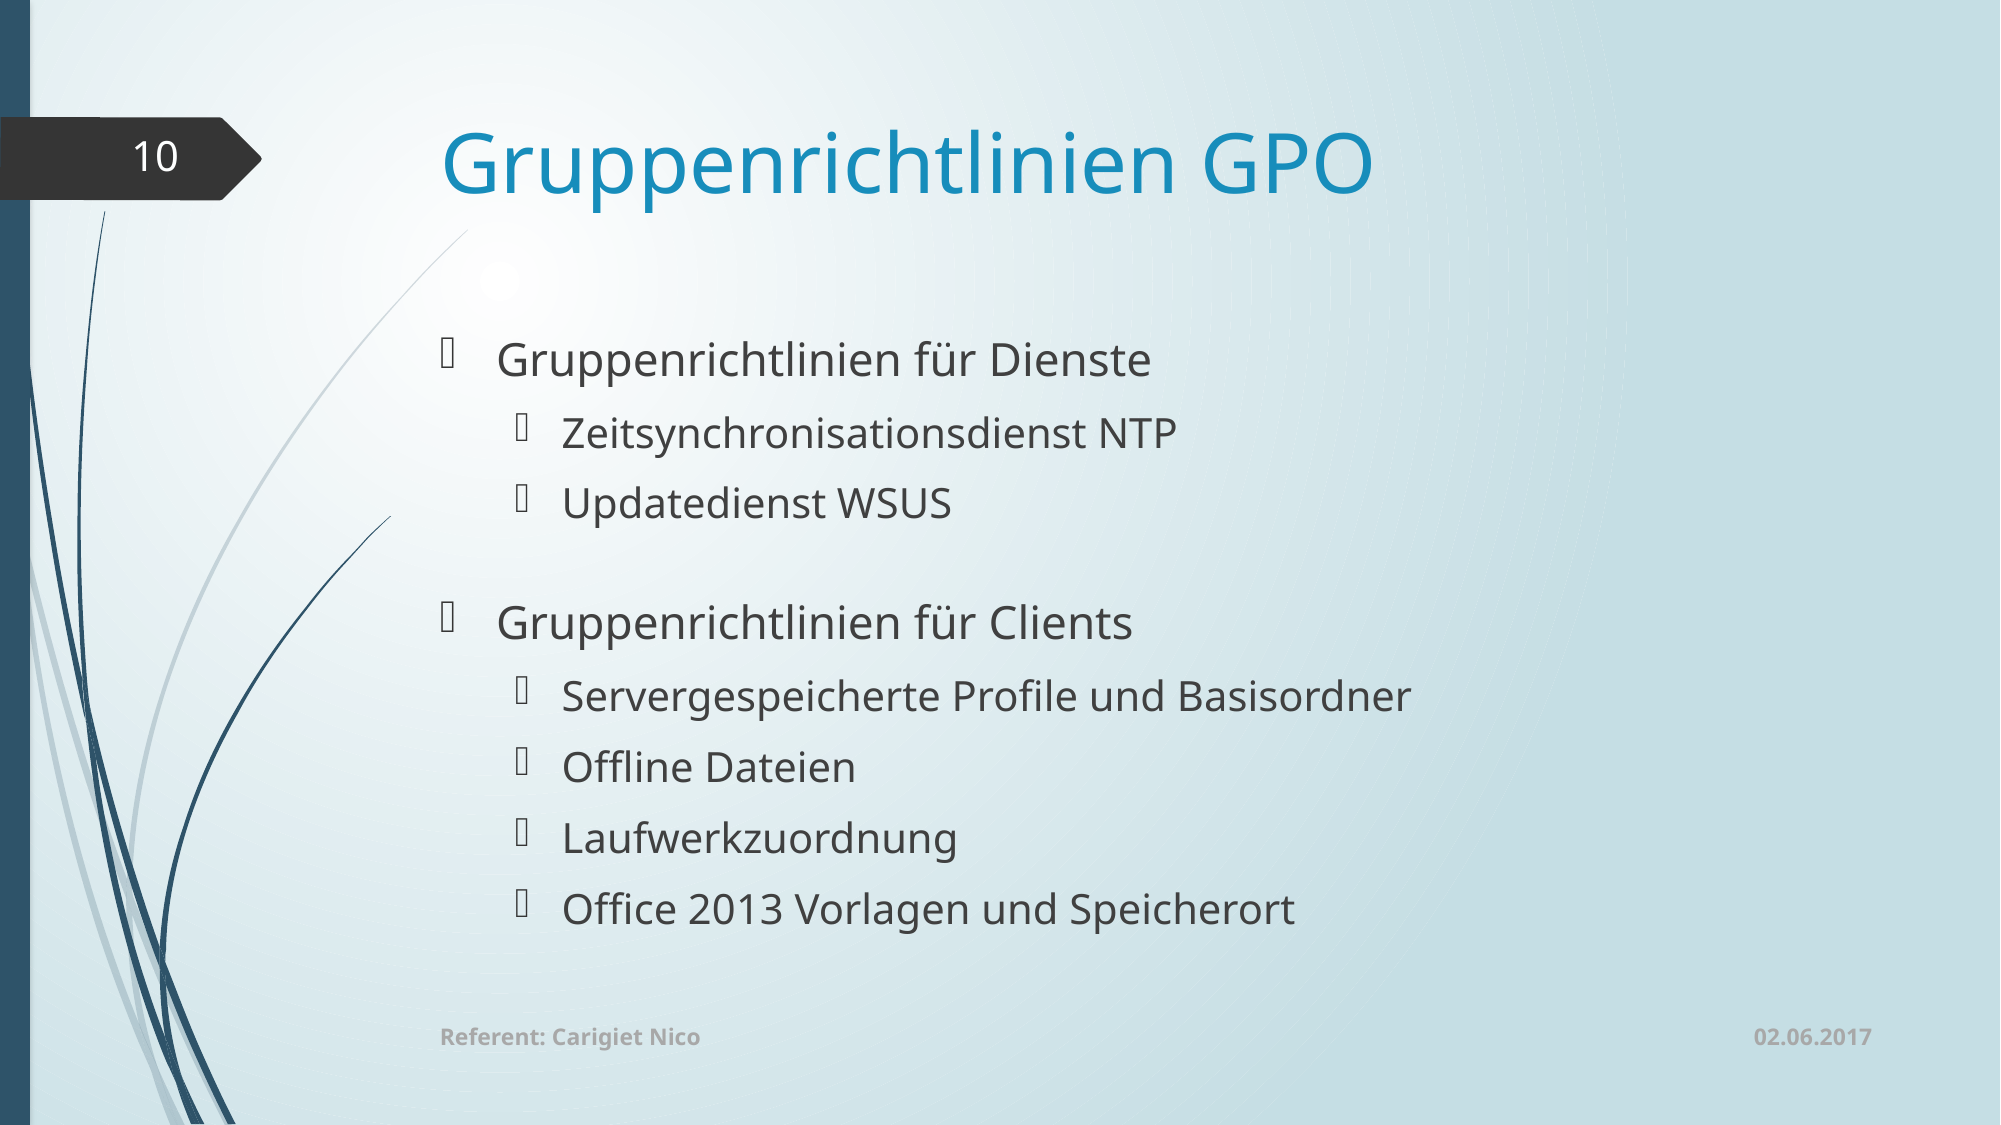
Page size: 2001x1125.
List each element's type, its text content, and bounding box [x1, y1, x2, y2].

slide_number 10 [66, 128, 195, 189]
footer Referent: Carigiet Nico [424, 1006, 1675, 1067]
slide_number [1699, 1005, 1888, 1067]
title Gruppenrichtlinien GPO [425, 102, 1888, 222]
list Gruppenrichtlinien für Dienste Zeitsynchronisationsdienst NTP Updatedienst WSUS Gruppenrichtlinien für Clients Servergespeicherte Profile und Basisordner Offline Dateien Laufwerkzuordnung Office 2013 Vorlagen und Speicherort [424, 267, 1888, 971]
